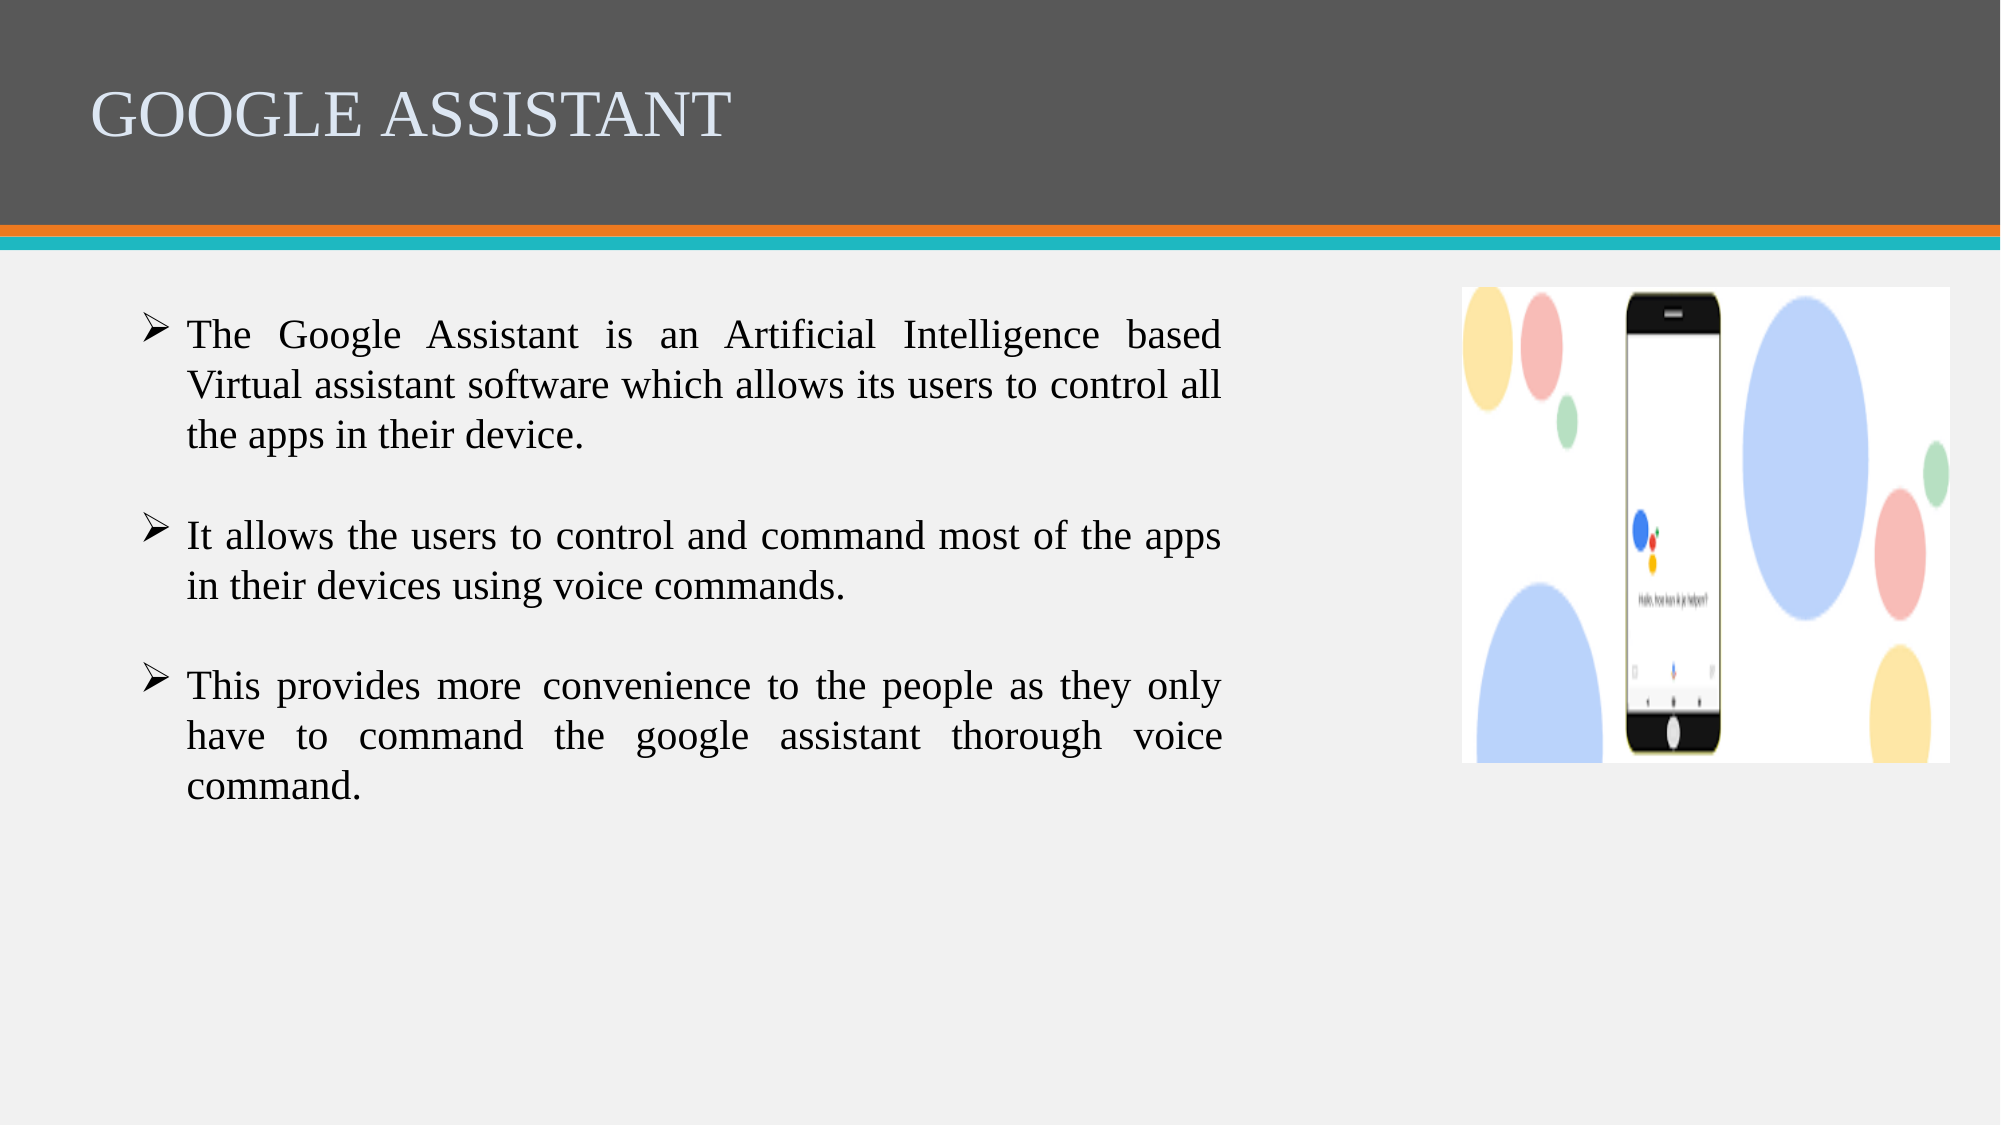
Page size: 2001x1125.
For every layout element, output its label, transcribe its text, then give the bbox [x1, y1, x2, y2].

text_box The Google Assistant is an Artificial Intelligence based Virtual assistant software which allows its users to control all the apps in their device. It allows the users to control and command most of the apps in their devices using voice commands. This provides more convenience to the people as they only have to command the google assistant thorough voice command. [124, 299, 1238, 815]
text_box GOOGLE ASSISTANT [0, 62, 748, 158]
picture [1462, 287, 1951, 763]
